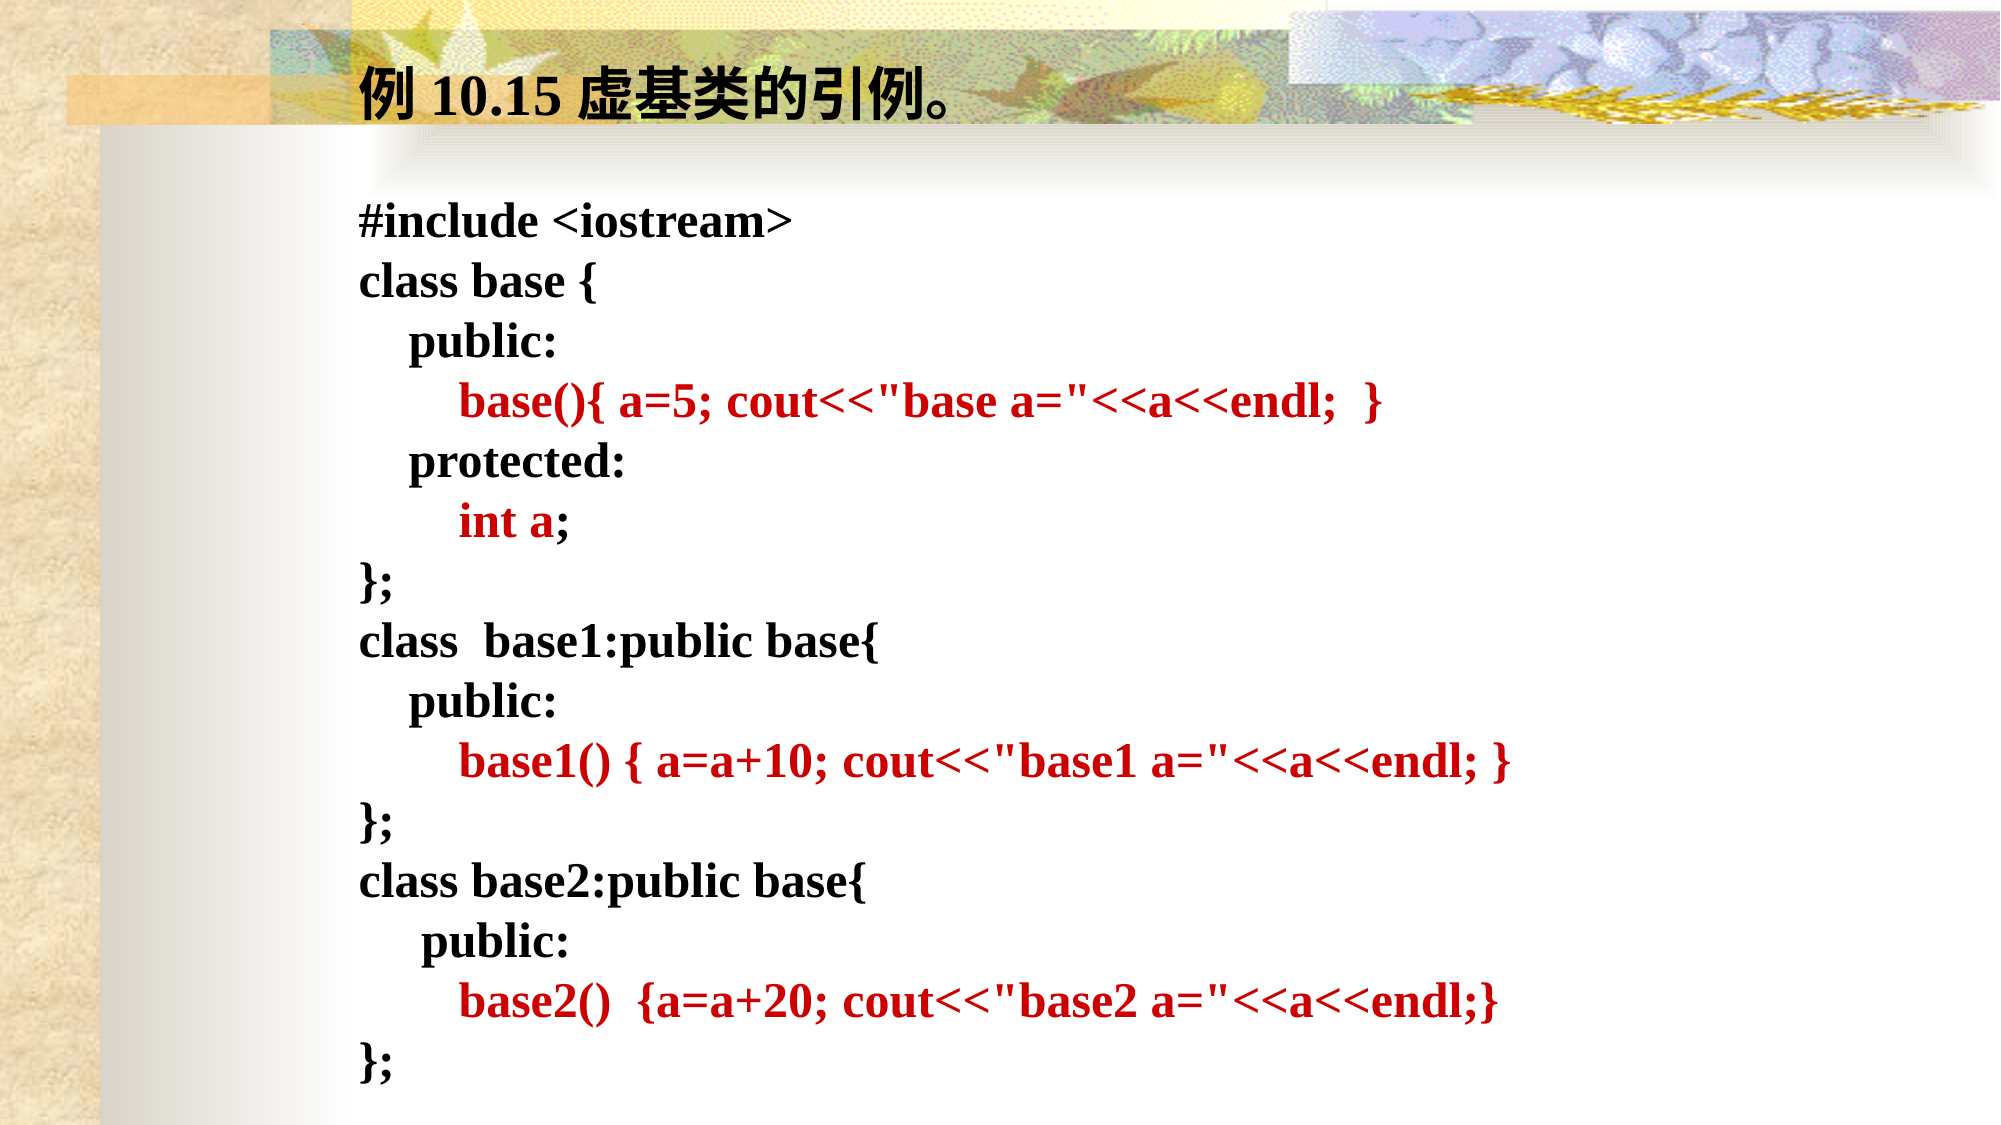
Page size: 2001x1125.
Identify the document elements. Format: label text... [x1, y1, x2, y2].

picture [0, 0, 2000, 1125]
text_box 例10.15虚基类的引例。 #include <iostream> class base { public: base(){ a=5; cout<<"base a="<<a<<endl; } protected: int a; }; class base1:public base{ public: base1() { a=a+10; cout<<"base1 a="<<a<<endl; } }; class base2:public base{ public: base2() {a=a+20; cout<<"base2 a="<<a<<endl;} }; [300, 50, 1675, 1095]
